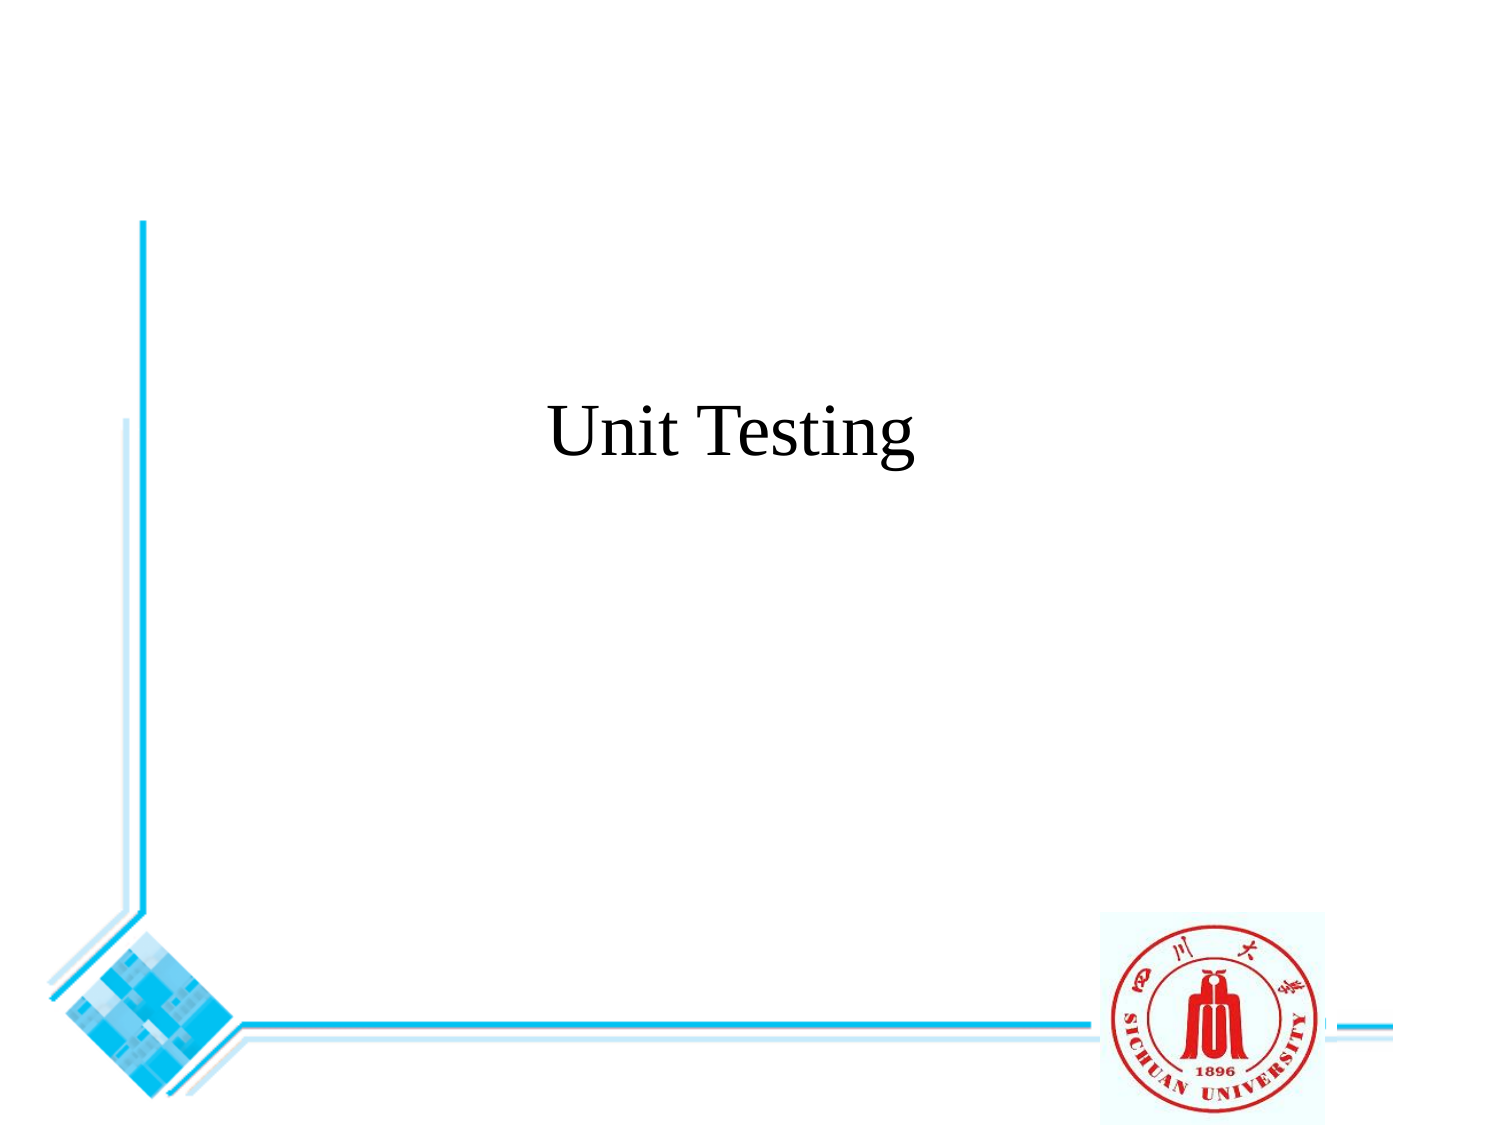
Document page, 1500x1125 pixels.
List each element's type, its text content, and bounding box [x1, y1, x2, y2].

picture [35, 209, 1393, 1125]
title Unit Testing [531, 373, 969, 461]
